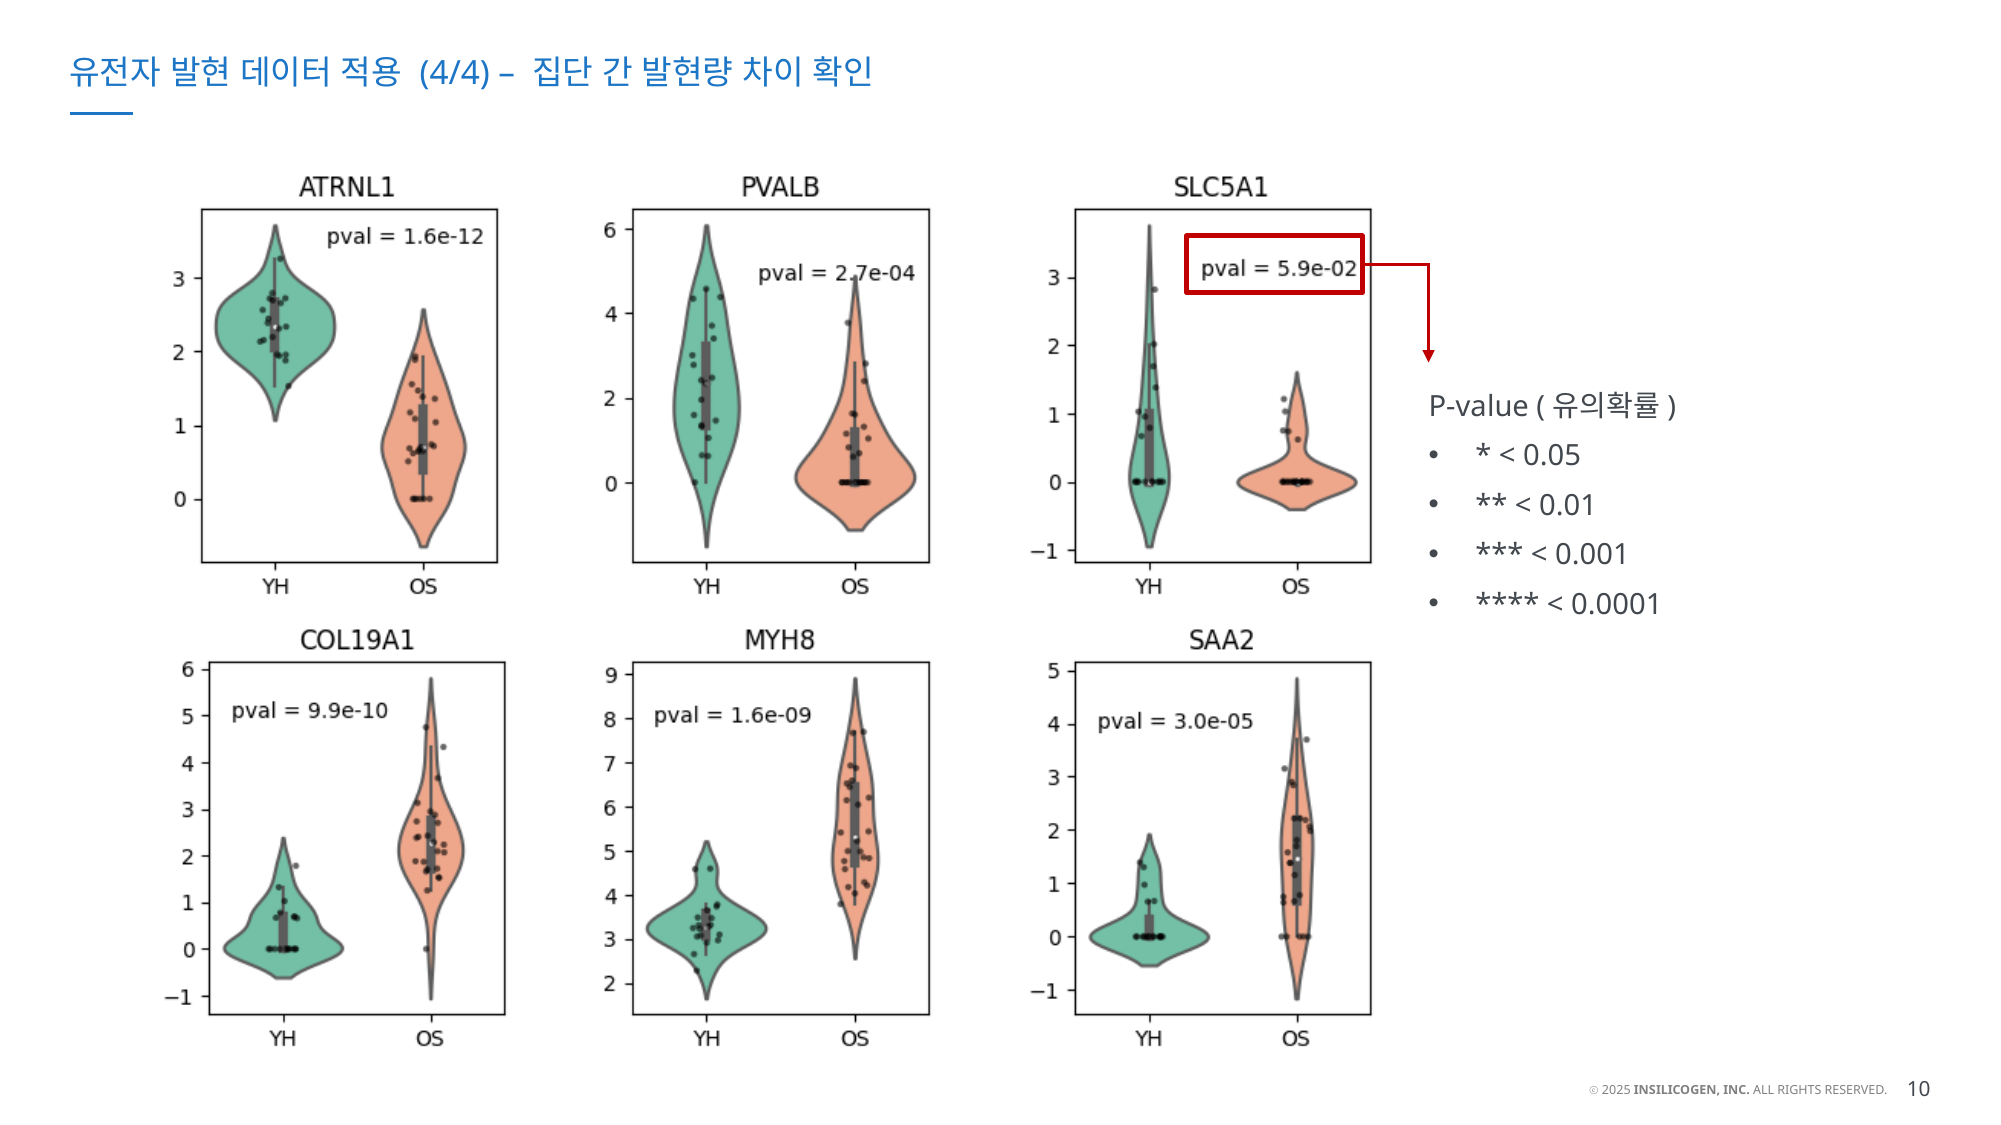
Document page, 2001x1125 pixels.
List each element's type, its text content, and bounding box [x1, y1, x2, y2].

title 유전자 발현 데이터 적용 (4/4) – 집단 간 발현량 차이 확인 [69, 17, 1931, 126]
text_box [1362, 264, 1429, 363]
picture [1014, 160, 1384, 1066]
picture [588, 160, 944, 1066]
picture [148, 160, 518, 1066]
text_box P-value (유의확률) * < 0.05 ** < 0.01 *** < 0.001 **** < 0.0001 [1428, 387, 1792, 581]
